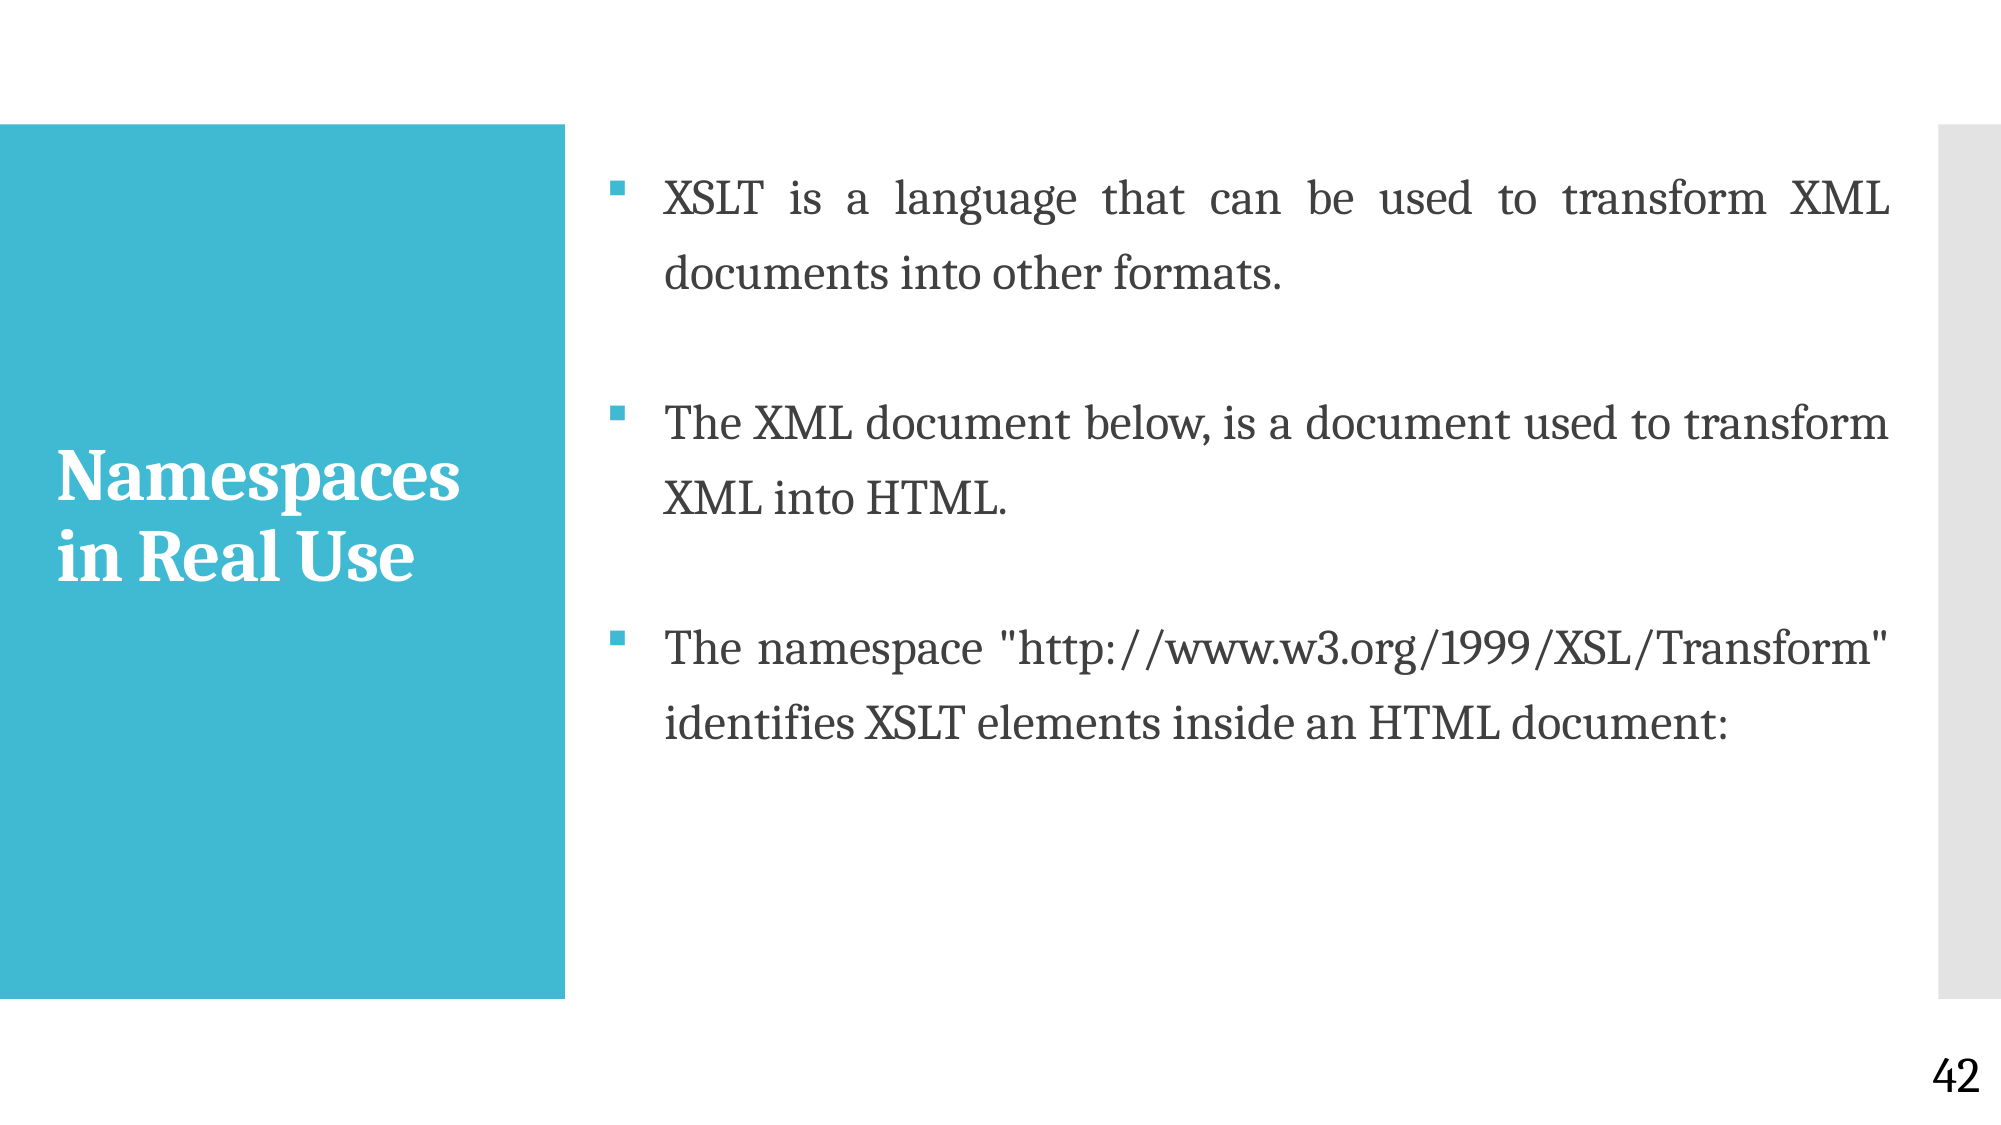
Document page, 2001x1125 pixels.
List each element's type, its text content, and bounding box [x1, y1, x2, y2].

title Namespaces in Real Use [41, 184, 525, 940]
slide_number 42 [1744, 1042, 1996, 1103]
list XSLT is a language that can be used to transform XML documents into other formats. The XML document below, is a document used to transform XML into HTML. The namespace "http://www.w3.org/1999/XSL/Transform" identifies XSLT elements inside an HTML document: [591, 141, 1906, 982]
